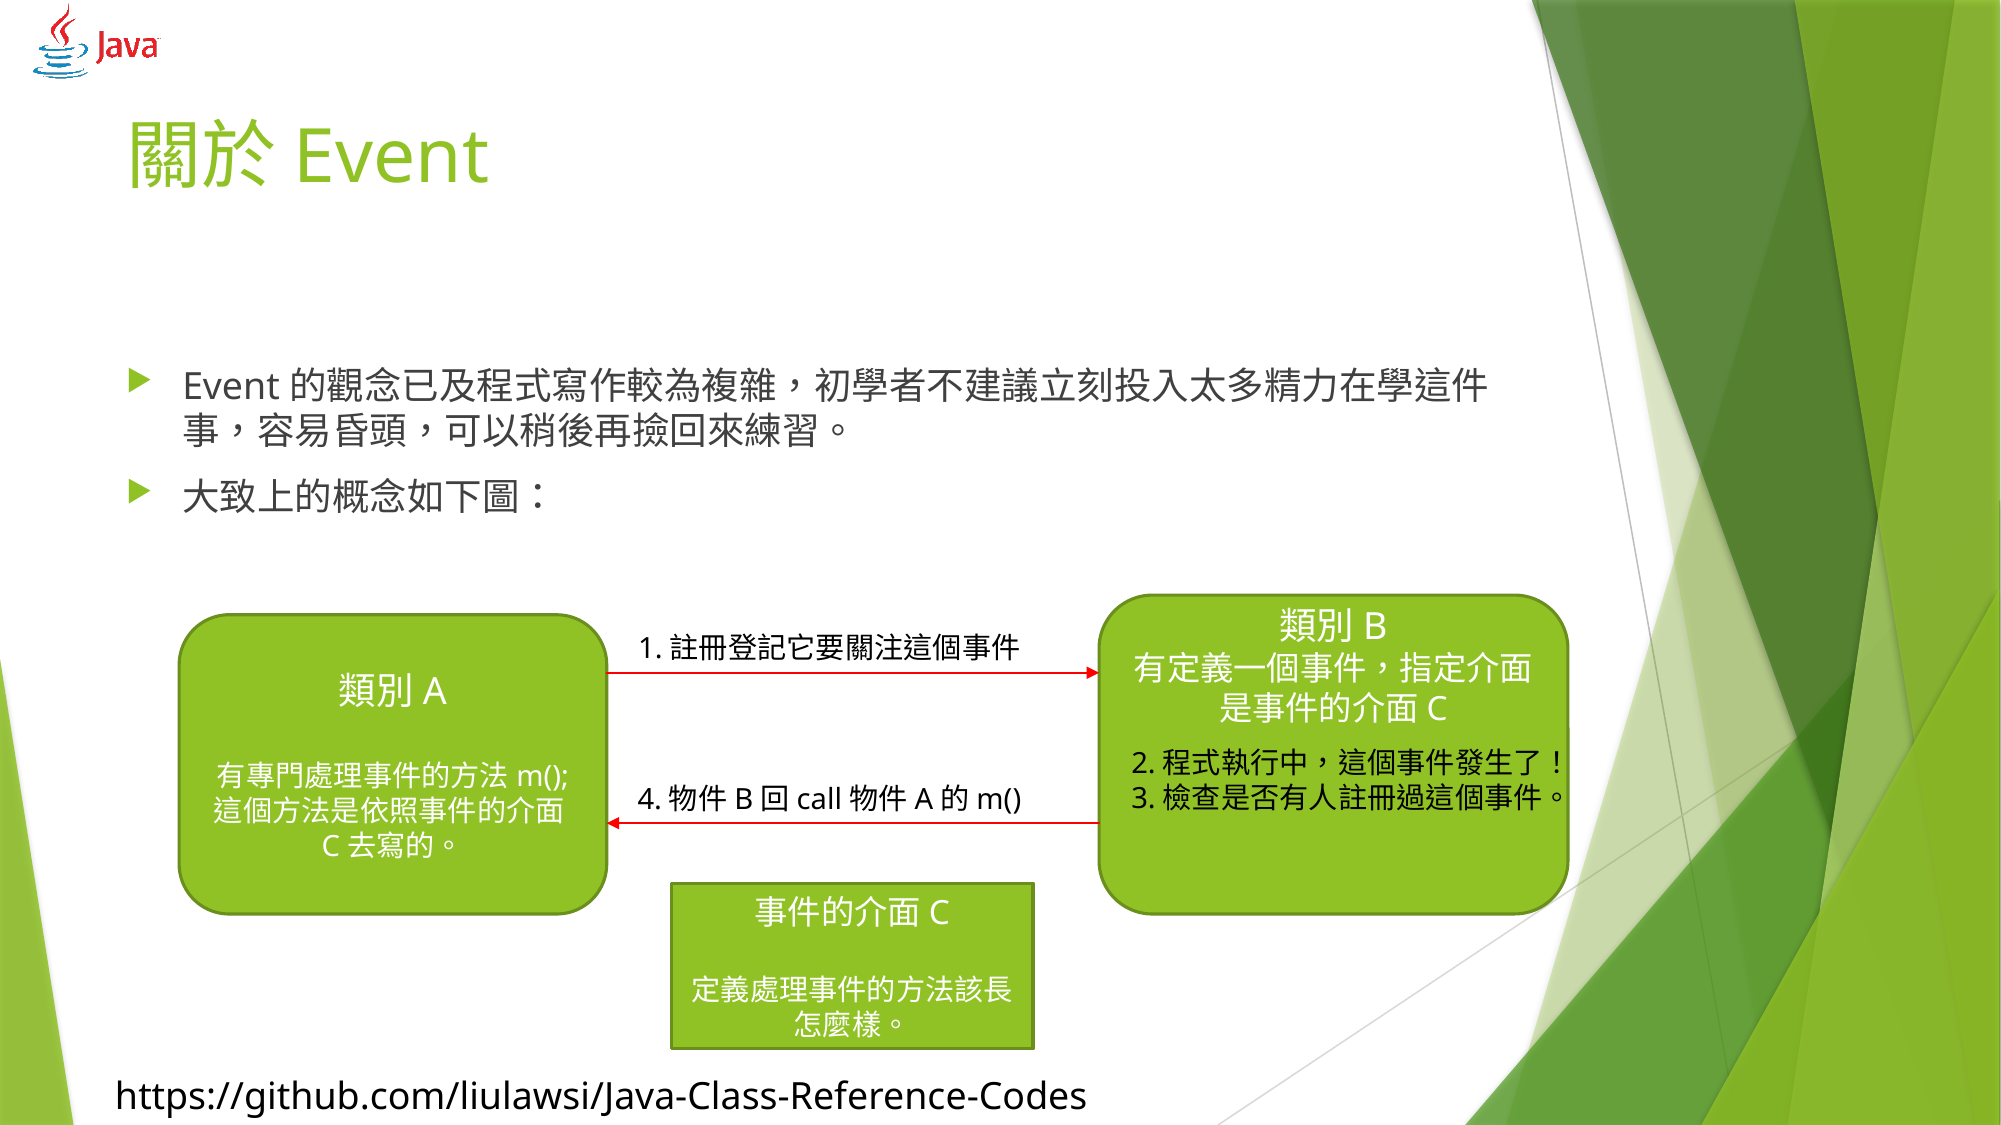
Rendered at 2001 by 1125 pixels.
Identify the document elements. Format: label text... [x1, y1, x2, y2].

title 關於Event [111, 99, 1522, 317]
text_box 1.註冊登記它要關注這個事件 [623, 622, 1036, 671]
text_box 事件的介面C 定義處理事件的方法該長怎麼樣。 [670, 882, 1035, 1050]
picture [27, 1, 165, 79]
text_box 類別A 有專門處理事件的方法m(); 這個方法是依照事件的介面C去寫的。 [177, 613, 609, 916]
list Event的觀念已及程式寫作較為複雜，初學者不建議立刻投入太多精力在學這件事，容易昏頭，可以稍後再撿回來練習。 大致上的概念如下圖： [111, 354, 1522, 992]
text_box 4.物件B回call物件A的m() [622, 772, 1037, 821]
text_box 2.程式執行中，這個事件發生了！ 3.檢查是否有人註冊過這個事件。 [1116, 737, 1587, 822]
text_box 類別B 有定義一個事件，指定介面是事件的介面C [1097, 593, 1570, 916]
